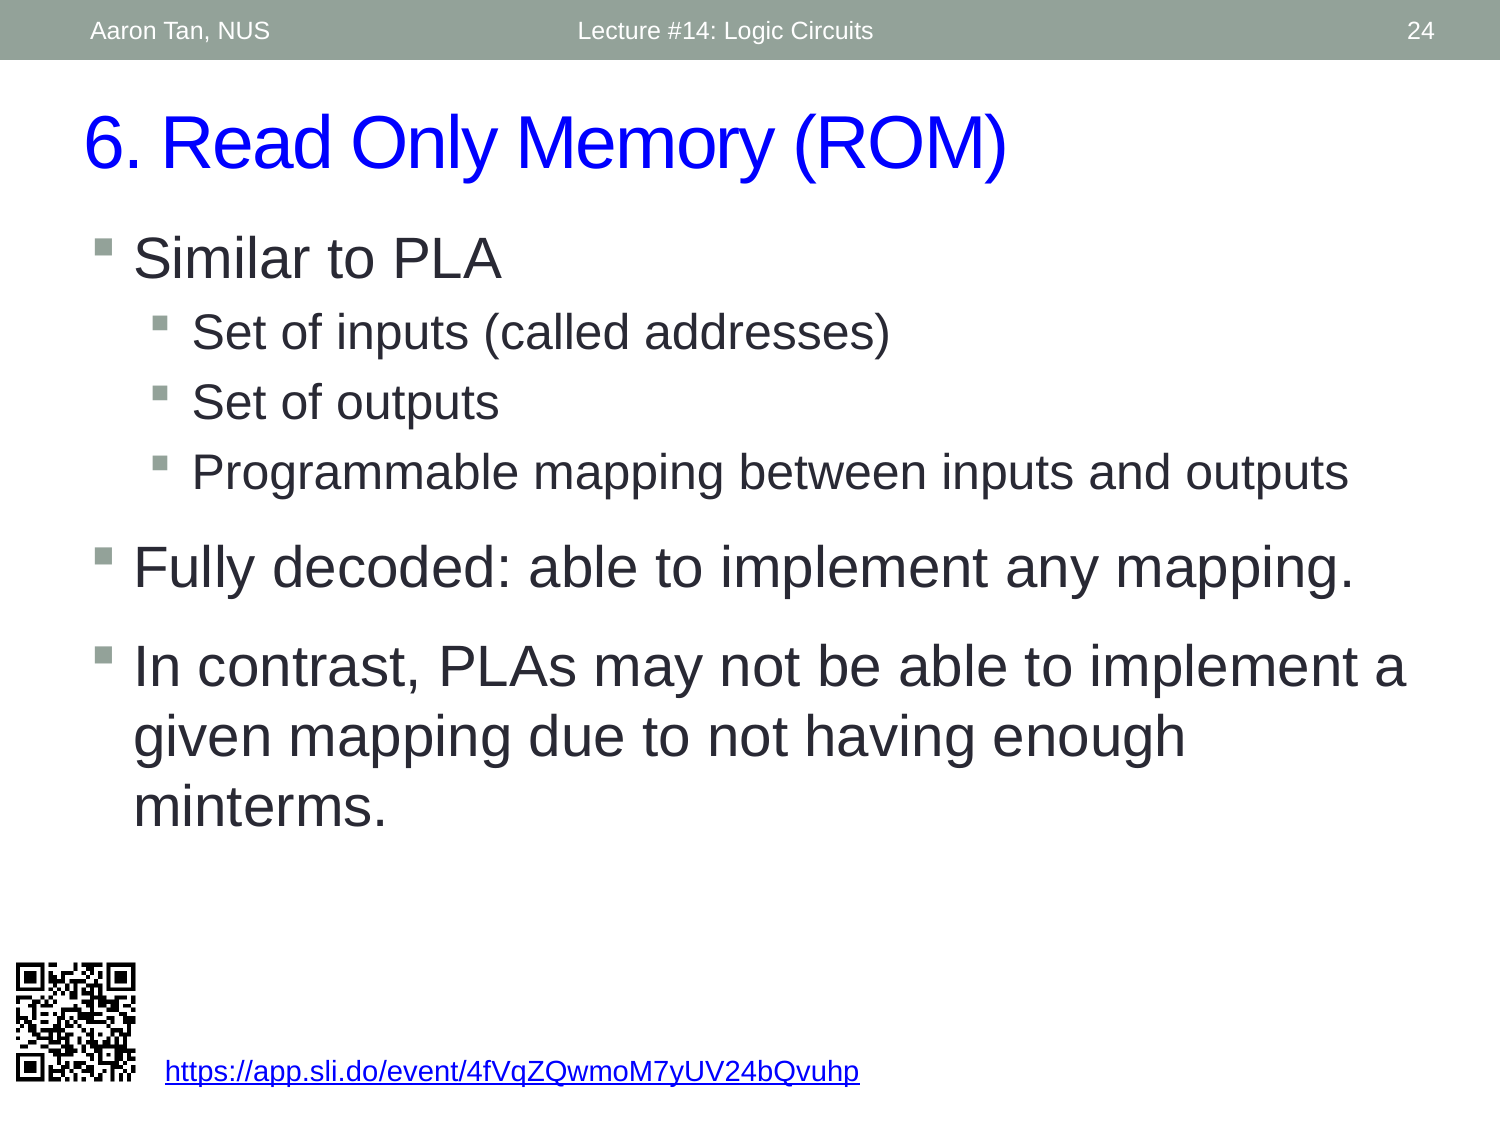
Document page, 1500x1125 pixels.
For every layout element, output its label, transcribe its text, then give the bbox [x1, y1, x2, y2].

text_box Similar to PLA Set of inputs (called addresses) Set of outputs Programmable mapping between inputs and outputs Fully decoded: able to implement any mapping. In contrast, PLAs may not be able to implement a given mapping due to not having enough minterms. [74, 212, 1425, 988]
slide_number Aaron Tan, NUS [75, 3, 550, 57]
picture [7, 954, 143, 1089]
slide_number 24 [1308, 3, 1450, 57]
title 6. Read Only Memory (ROM) [68, 86, 1429, 192]
footer Lecture #14: Logic Circuits [562, 3, 1238, 57]
